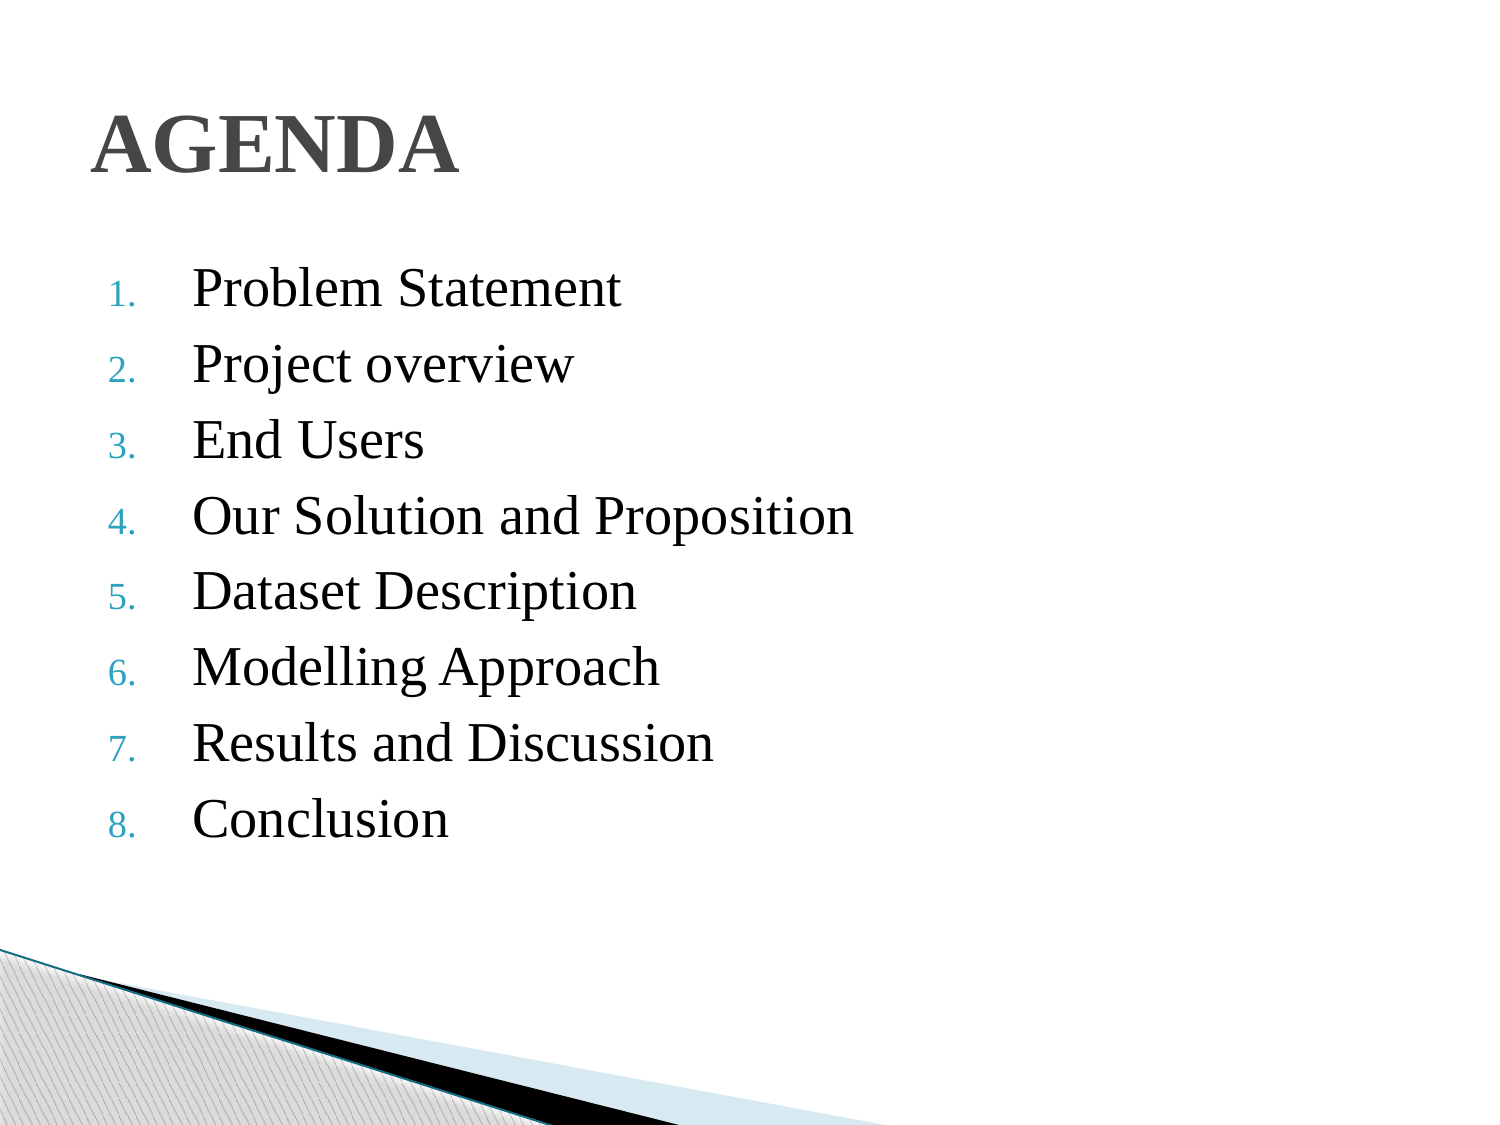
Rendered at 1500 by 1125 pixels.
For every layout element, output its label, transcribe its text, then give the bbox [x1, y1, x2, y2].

title AGENDA [74, 44, 1426, 234]
list Problem Statement Project overview End Users Our Solution and Proposition Dataset Description Modelling Approach Results and Discussion Conclusion [74, 242, 1426, 986]
